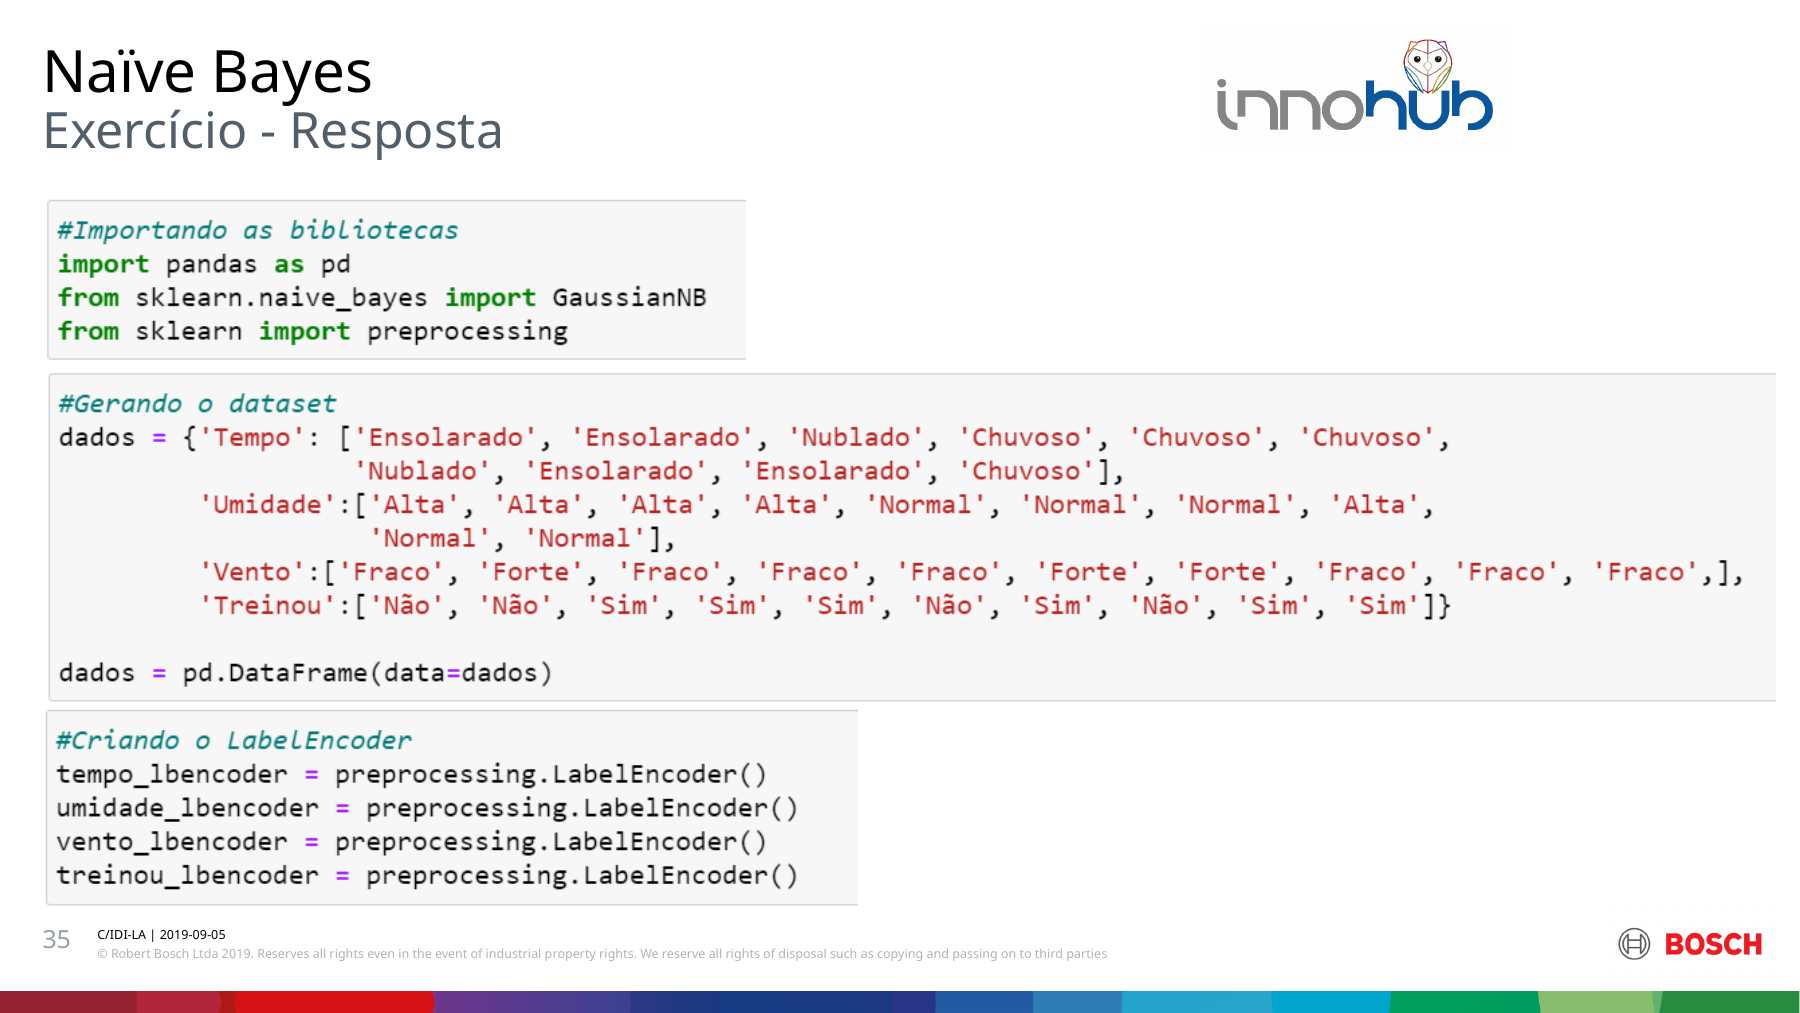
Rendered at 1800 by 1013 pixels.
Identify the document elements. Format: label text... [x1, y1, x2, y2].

picture [1390, 896, 1800, 1013]
picture [42, 192, 1776, 911]
list Naïve Bayes [42, 42, 1199, 106]
picture [1199, 23, 1757, 152]
slide_number 35 [42, 923, 90, 991]
picture [0, 905, 1272, 1013]
title Exercício - Resposta [42, 106, 1758, 171]
